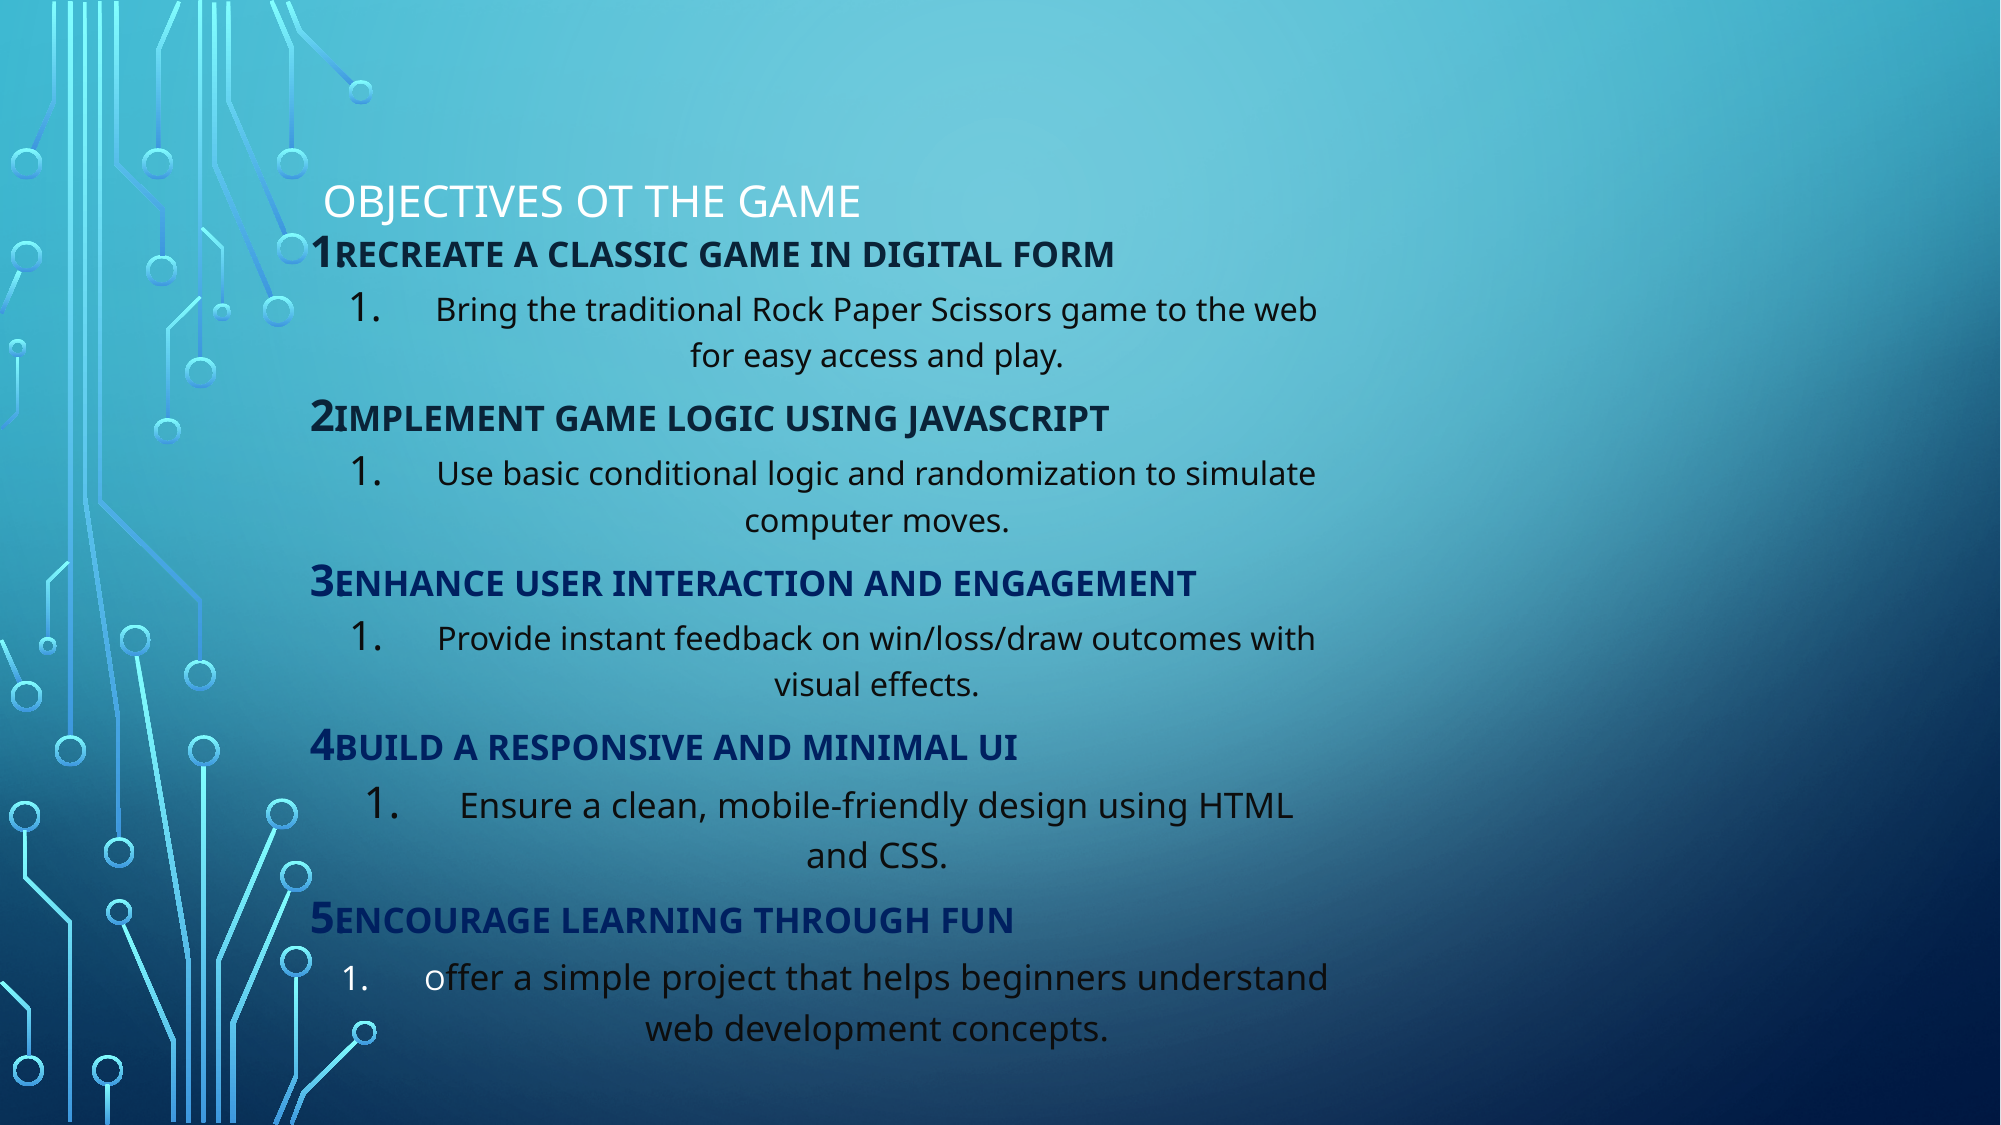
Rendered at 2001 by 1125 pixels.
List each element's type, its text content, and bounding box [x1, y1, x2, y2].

subtitle Recreate a Classic Game in Digital Form Bring the traditional Rock Paper Scissors game to the web for easy access and play. Implement Game Logic Using JavaScript Use basic conditional logic and randomization to simulate computer moves. Enhance User Interaction and Engagement Provide instant feedback on win/loss/draw outcomes with visual effects. Build a Responsive and Minimal UI Ensure a clean, mobile-friendly design using HTML and CSS. Encourage Learning through Fun Offer a simple project that helps beginners understand web development concepts. [295, 215, 1347, 1075]
title Objectives ot the game [307, 169, 1750, 287]
